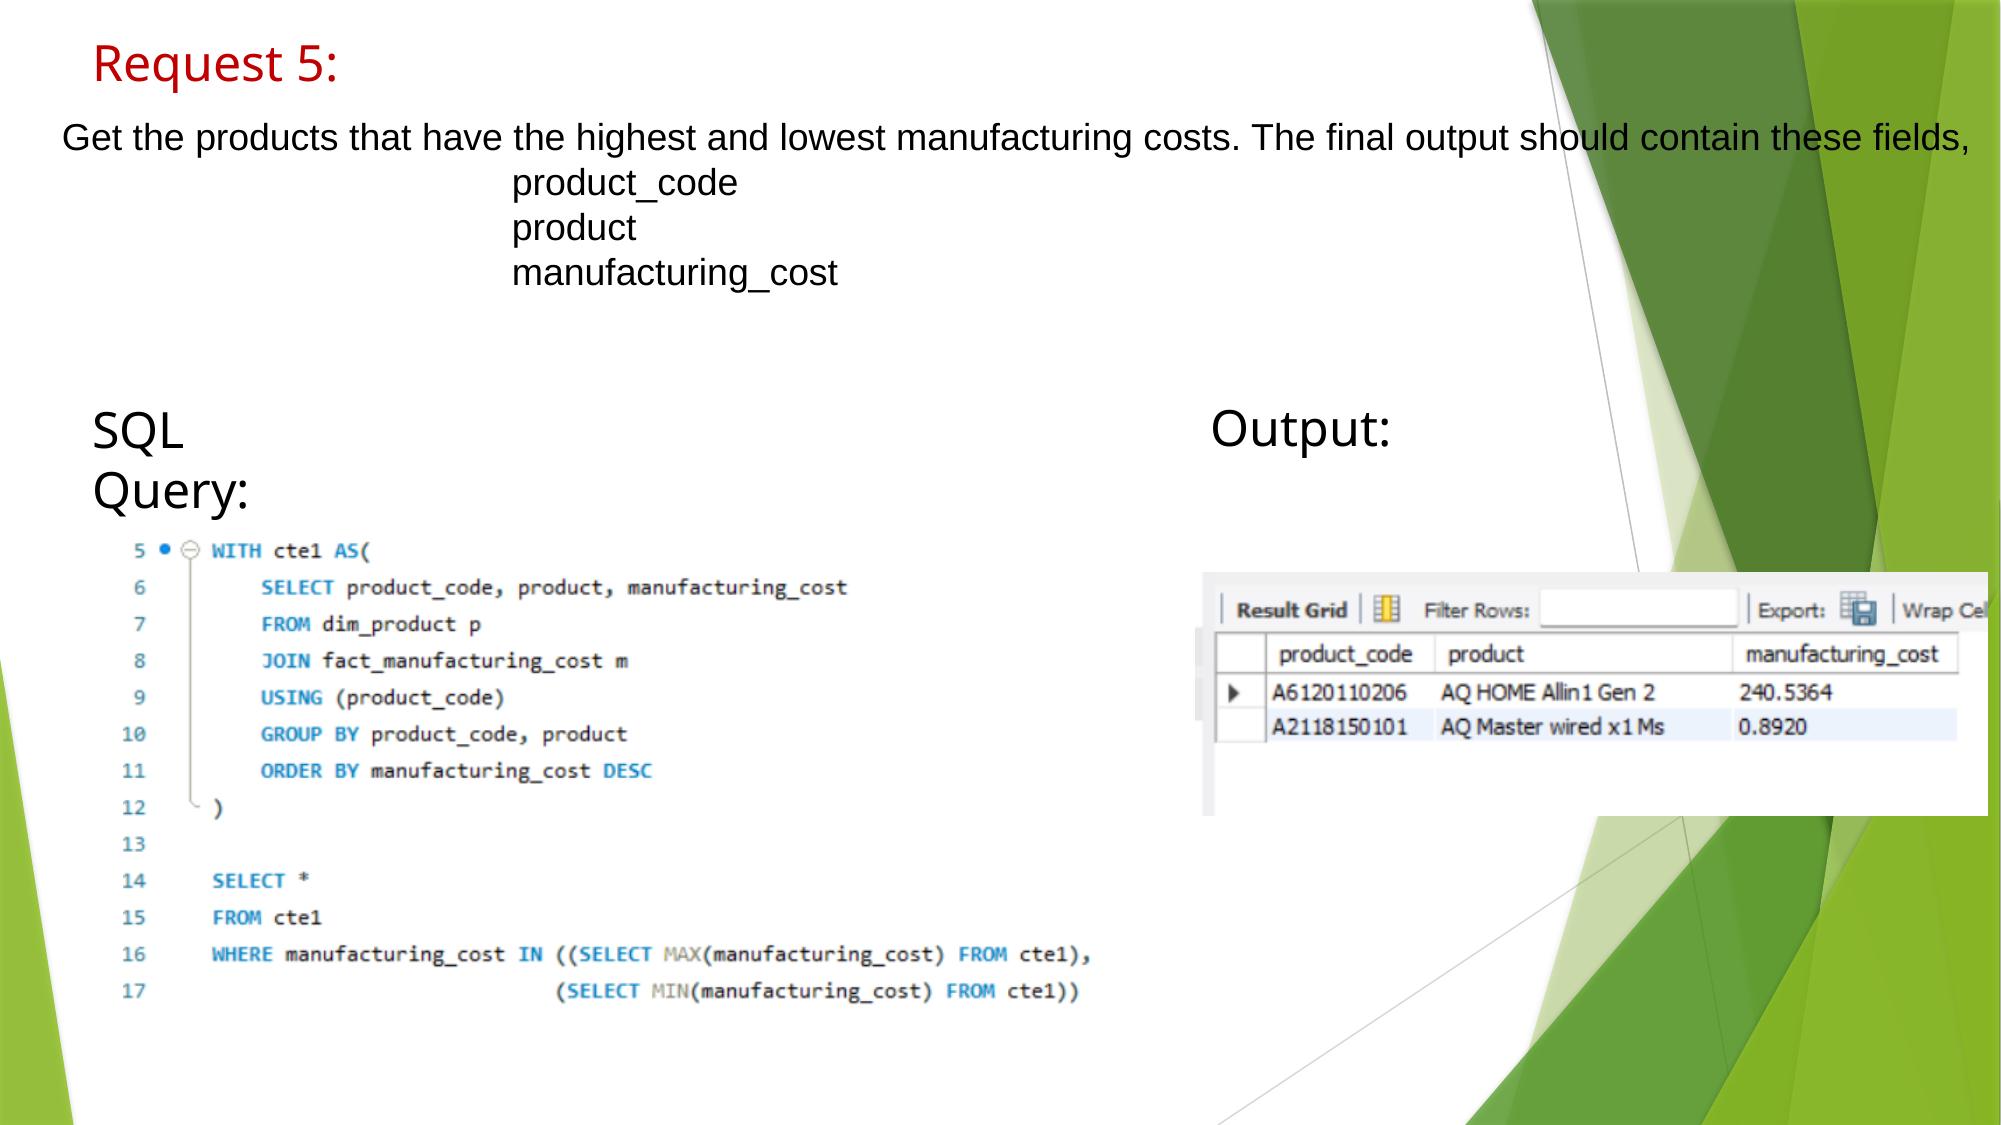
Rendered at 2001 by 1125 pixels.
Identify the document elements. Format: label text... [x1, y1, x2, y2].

text_box Request 5: [77, 23, 357, 99]
text_box Output: [1195, 389, 1475, 465]
text_box SQL Query: [77, 391, 357, 527]
text_box Get the products that have the highest and lowest manufacturing costs. The final output should contain these fields, product_code product manufacturing_cost [47, 106, 1988, 301]
picture [123, 534, 1102, 1007]
picture [1195, 572, 1988, 816]
